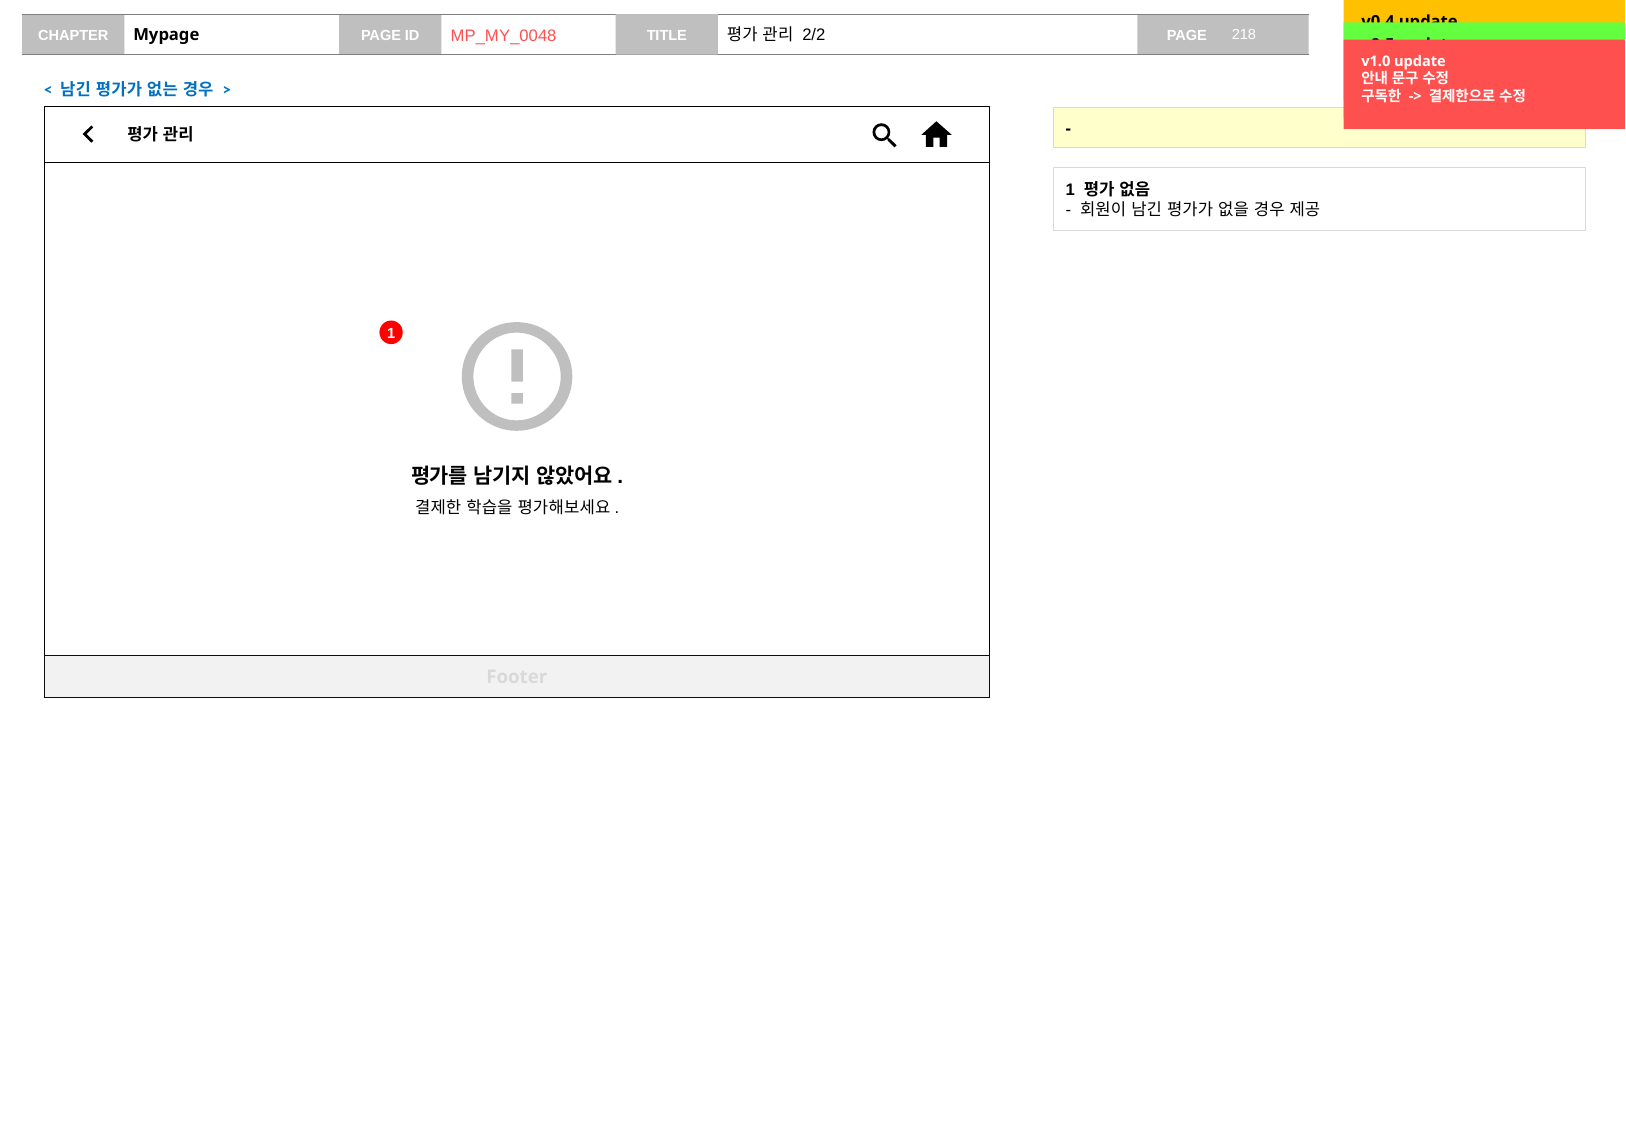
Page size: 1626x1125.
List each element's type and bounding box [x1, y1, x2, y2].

text_box [1053, 0, 1625, 148]
list [441, 16, 616, 53]
list [717, 16, 1138, 53]
text_box [43, 104, 992, 699]
title [124, 16, 340, 53]
text_box [44, 78, 364, 100]
text_box [1053, 167, 1586, 231]
